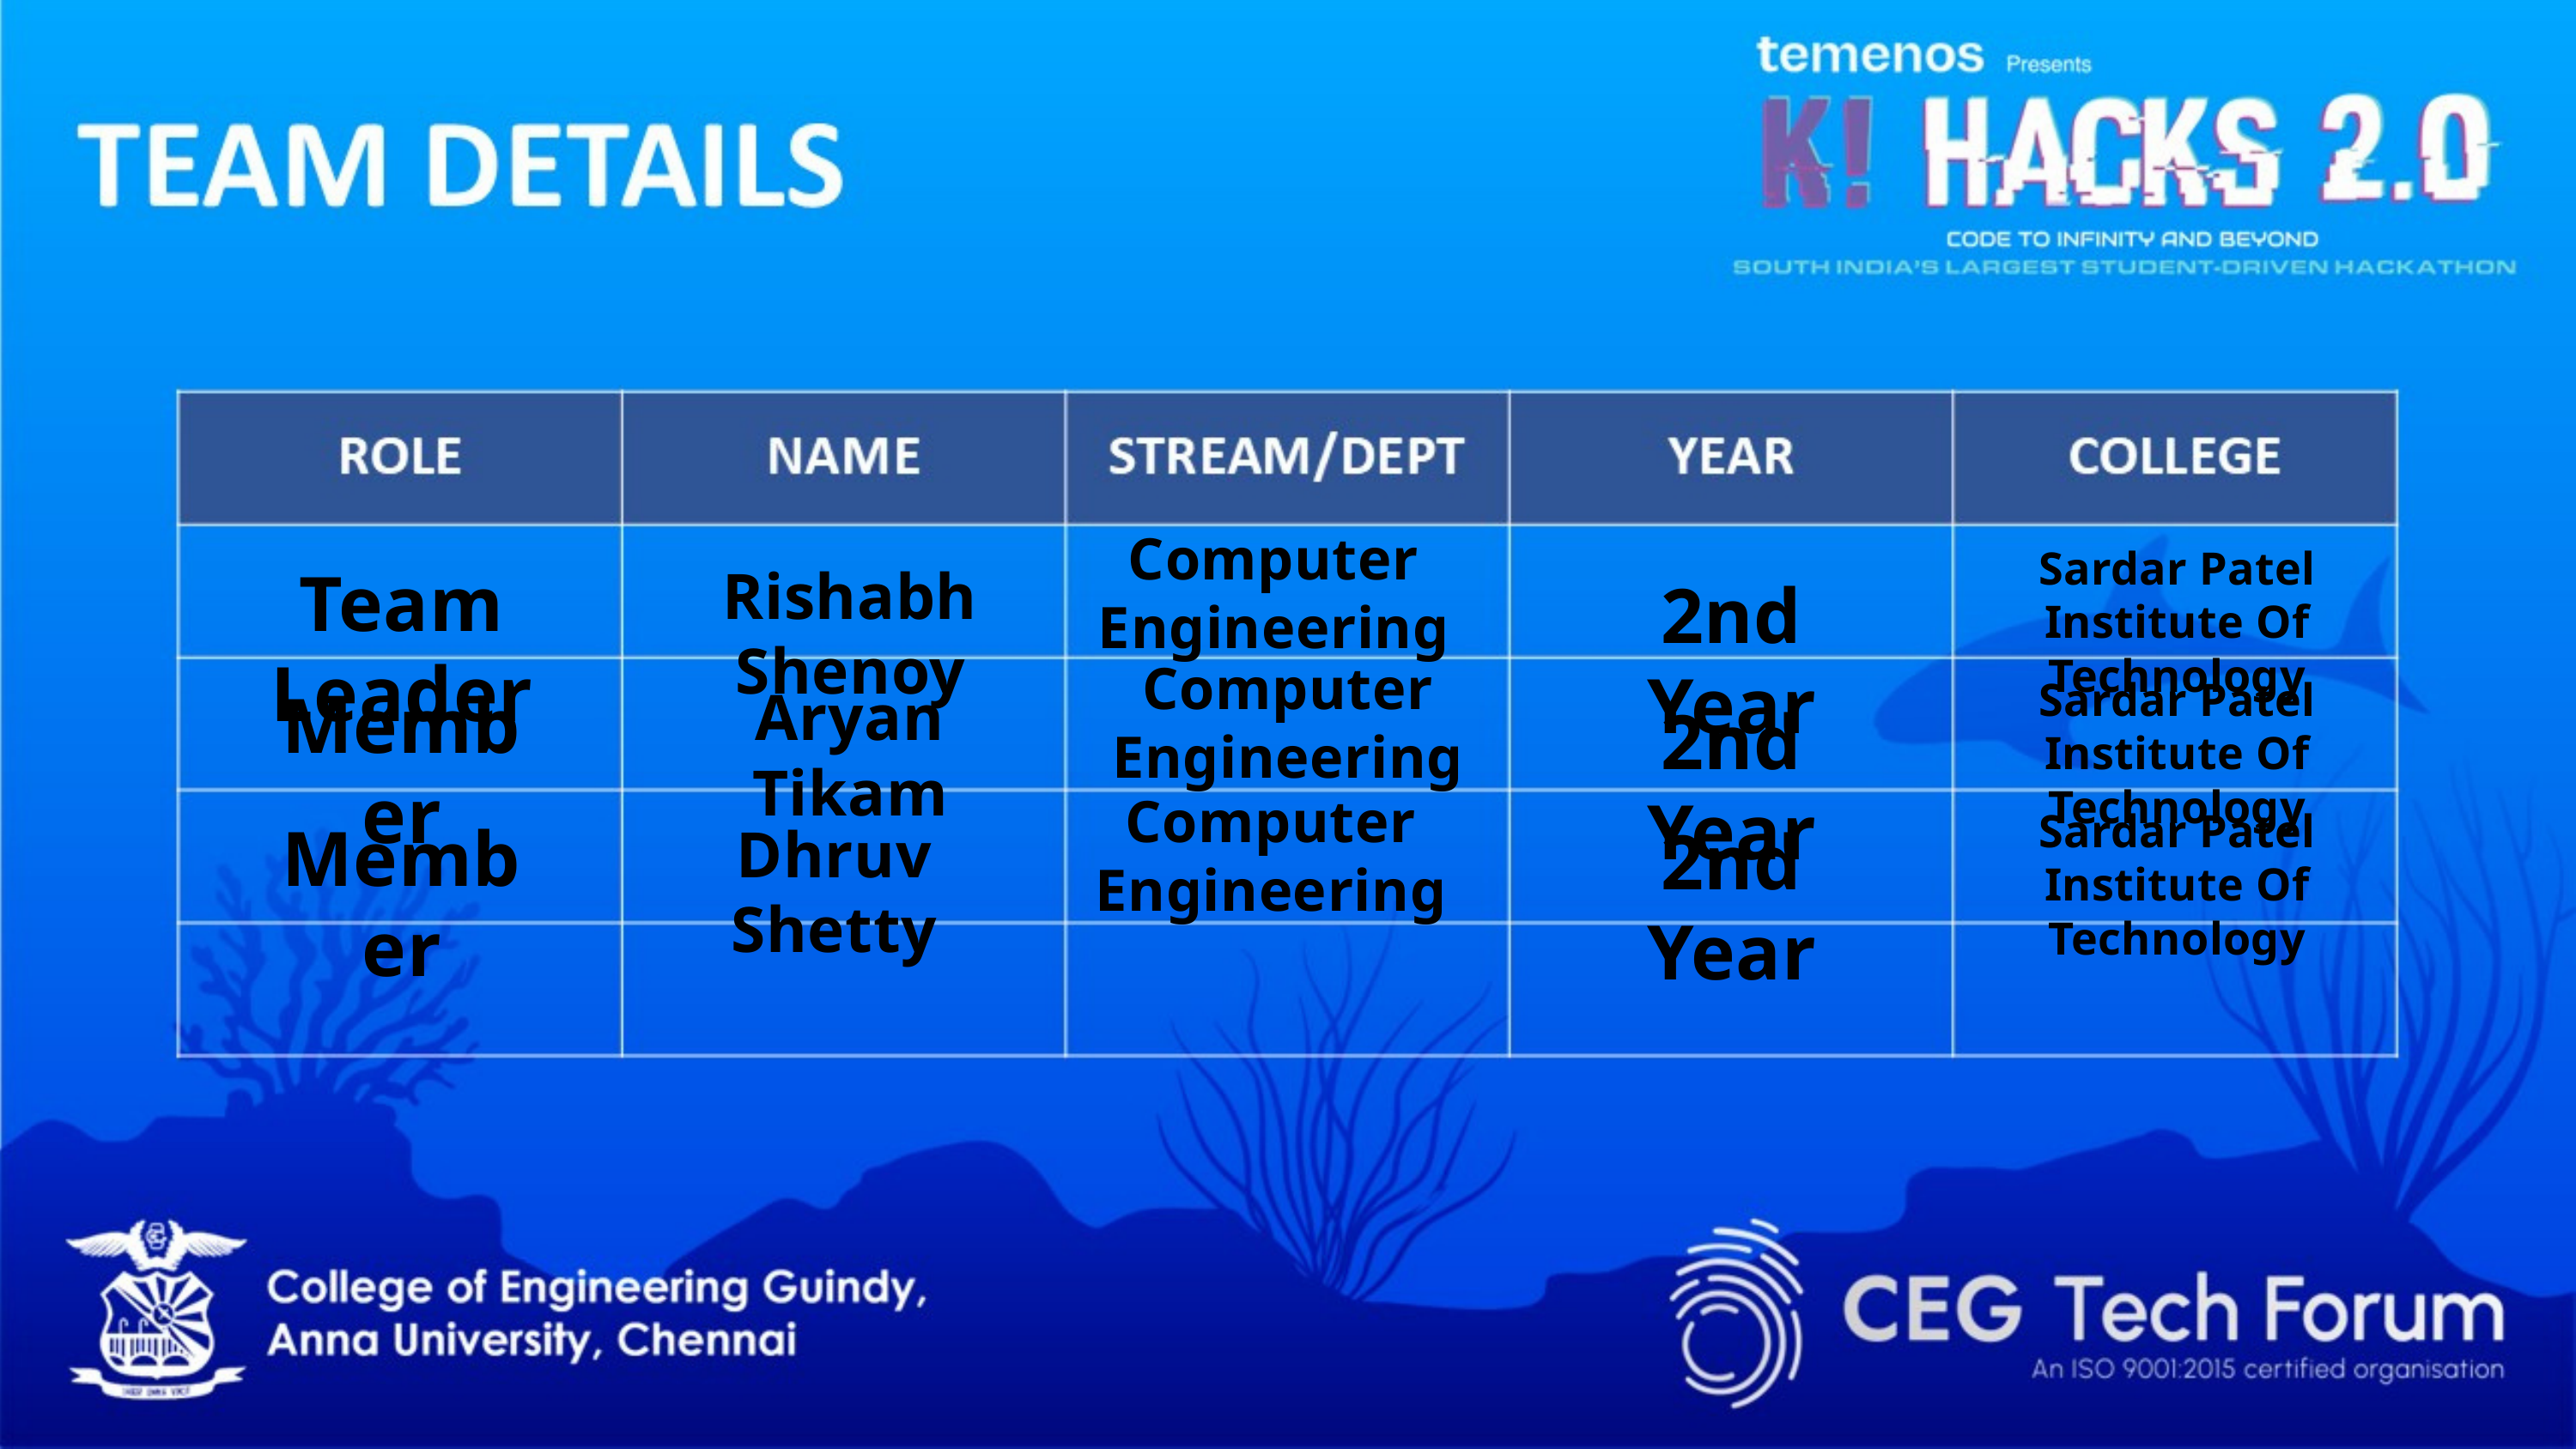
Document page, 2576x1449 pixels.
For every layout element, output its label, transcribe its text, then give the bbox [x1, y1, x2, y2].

text_box Member [271, 677, 532, 811]
text_box Computer Engineering [1008, 523, 1540, 661]
text_box 2nd Year [1592, 815, 1872, 996]
text_box 2nd Year [1592, 694, 1872, 815]
text_box Sardar Patel Institute Of Technology [1963, 803, 2391, 964]
text_box Sardar Patel Institute Of Technology [1963, 671, 2391, 803]
text_box Aryan Tikam [687, 677, 1013, 815]
text_box [0, 0, 2576, 1449]
text_box 2nd Year [1592, 568, 1872, 694]
text_box Dhruv Shetty [661, 815, 1007, 966]
text_box Team Leader [199, 556, 605, 737]
text_box Rishabh Shenoy [641, 556, 1022, 707]
text_box Computer Engineering [1022, 652, 1554, 790]
text_box Sardar Patel Institute Of Technology [1963, 540, 2391, 671]
text_box Computer Engineering [1005, 785, 1537, 923]
text_box Member [271, 811, 532, 992]
